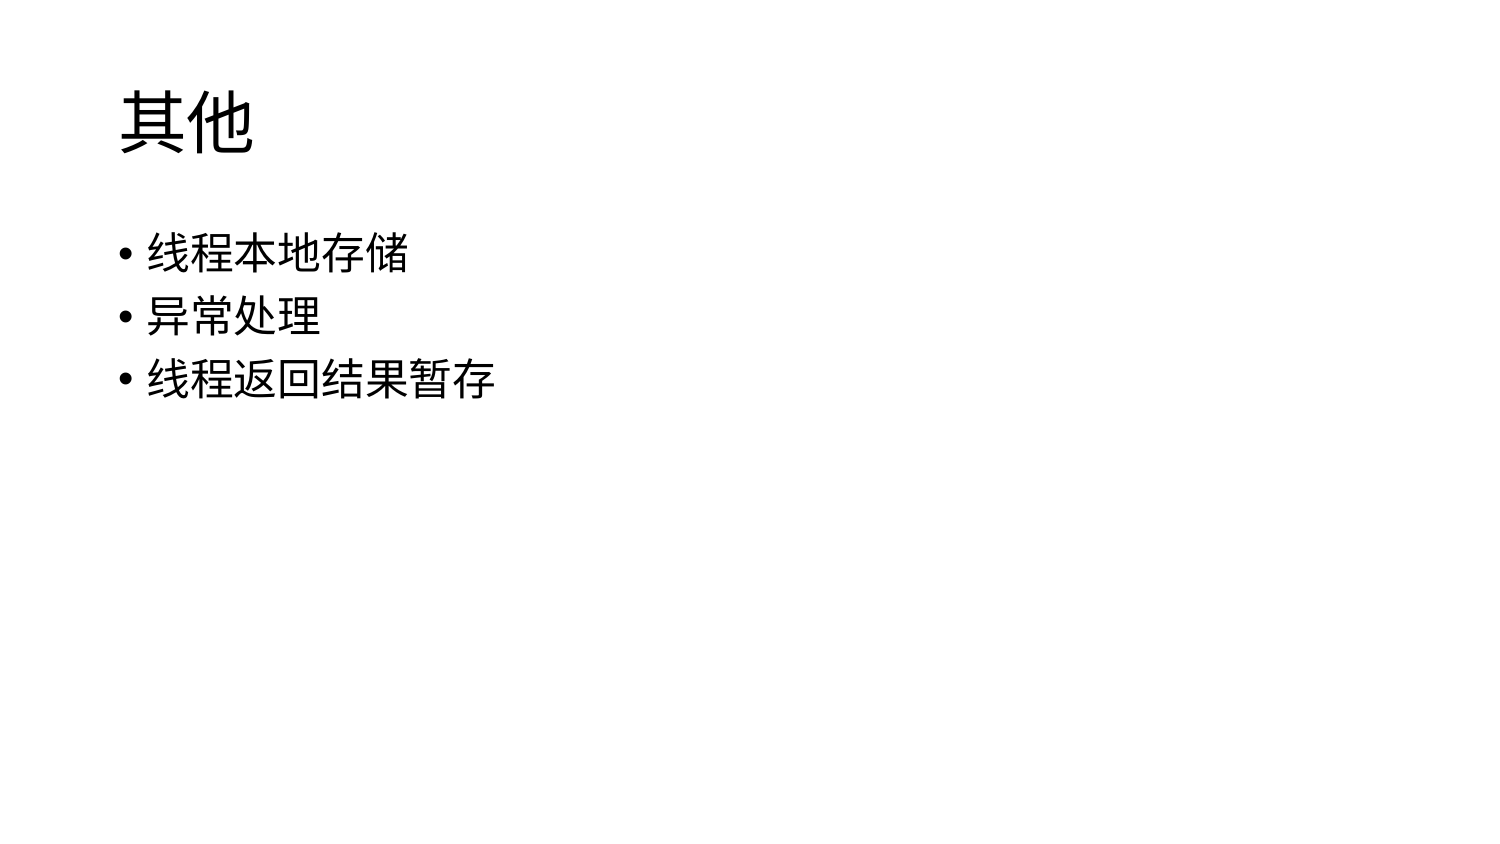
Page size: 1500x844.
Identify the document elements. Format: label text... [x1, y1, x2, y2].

list 线程本地存储 异常处理 线程返回结果暂存 [103, 224, 1397, 760]
title 其他 [103, 44, 1397, 208]
